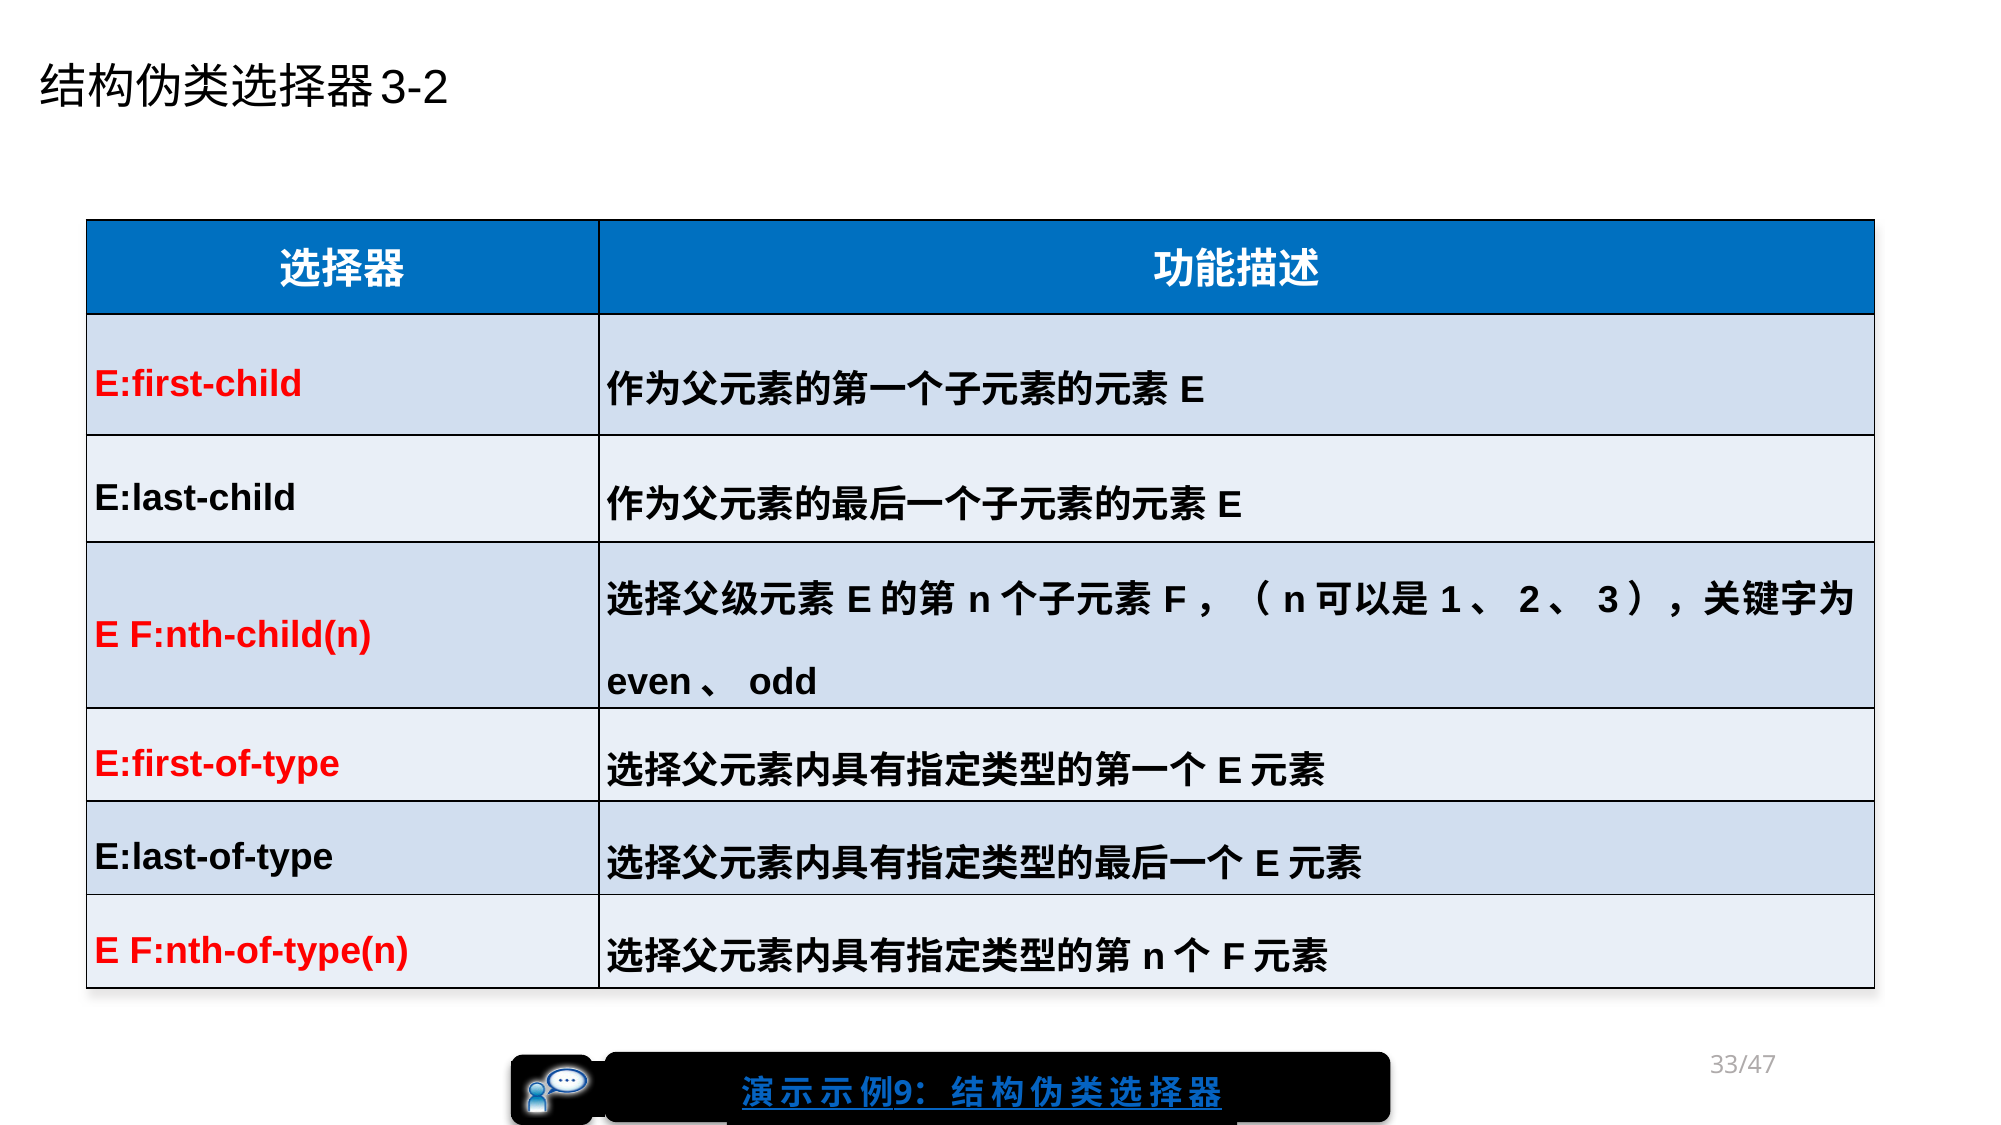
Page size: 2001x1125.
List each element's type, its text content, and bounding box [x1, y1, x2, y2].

table_cell 作为父元素的第一个子元素的元素E [600, 315, 1874, 434]
table_cell 选择父级元素E的第n个子元素F，（n可以是1、2、3），关键字为even、odd [600, 543, 1874, 707]
table_cell E:last-of-type [87, 802, 598, 894]
table_cell E:first-of-type [87, 709, 598, 800]
text_box 33/47 [1487, 1041, 1938, 1102]
table_cell 作为父元素的最后一个子元素的元素E [600, 436, 1874, 541]
table_cell E F:nth-of-type(n) [87, 895, 598, 987]
table_cell E:first-child [87, 315, 598, 434]
table_cell 选择父元素内具有指定类型的第一个E元素 [600, 709, 1874, 800]
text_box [510, 1051, 1391, 1125]
table_cell E F:nth-child(n) [87, 543, 598, 707]
table_cell 选择父元素内具有指定类型的第n个F元素 [600, 895, 1874, 987]
table_cell 选择父元素内具有指定类型的最后一个E元素 [600, 802, 1874, 894]
table_header 功能描述 [600, 221, 1874, 313]
table_cell E:last-child [87, 436, 598, 541]
table_header 选择器 [87, 221, 598, 313]
title 结构伪类选择器3-2 [24, 35, 781, 122]
